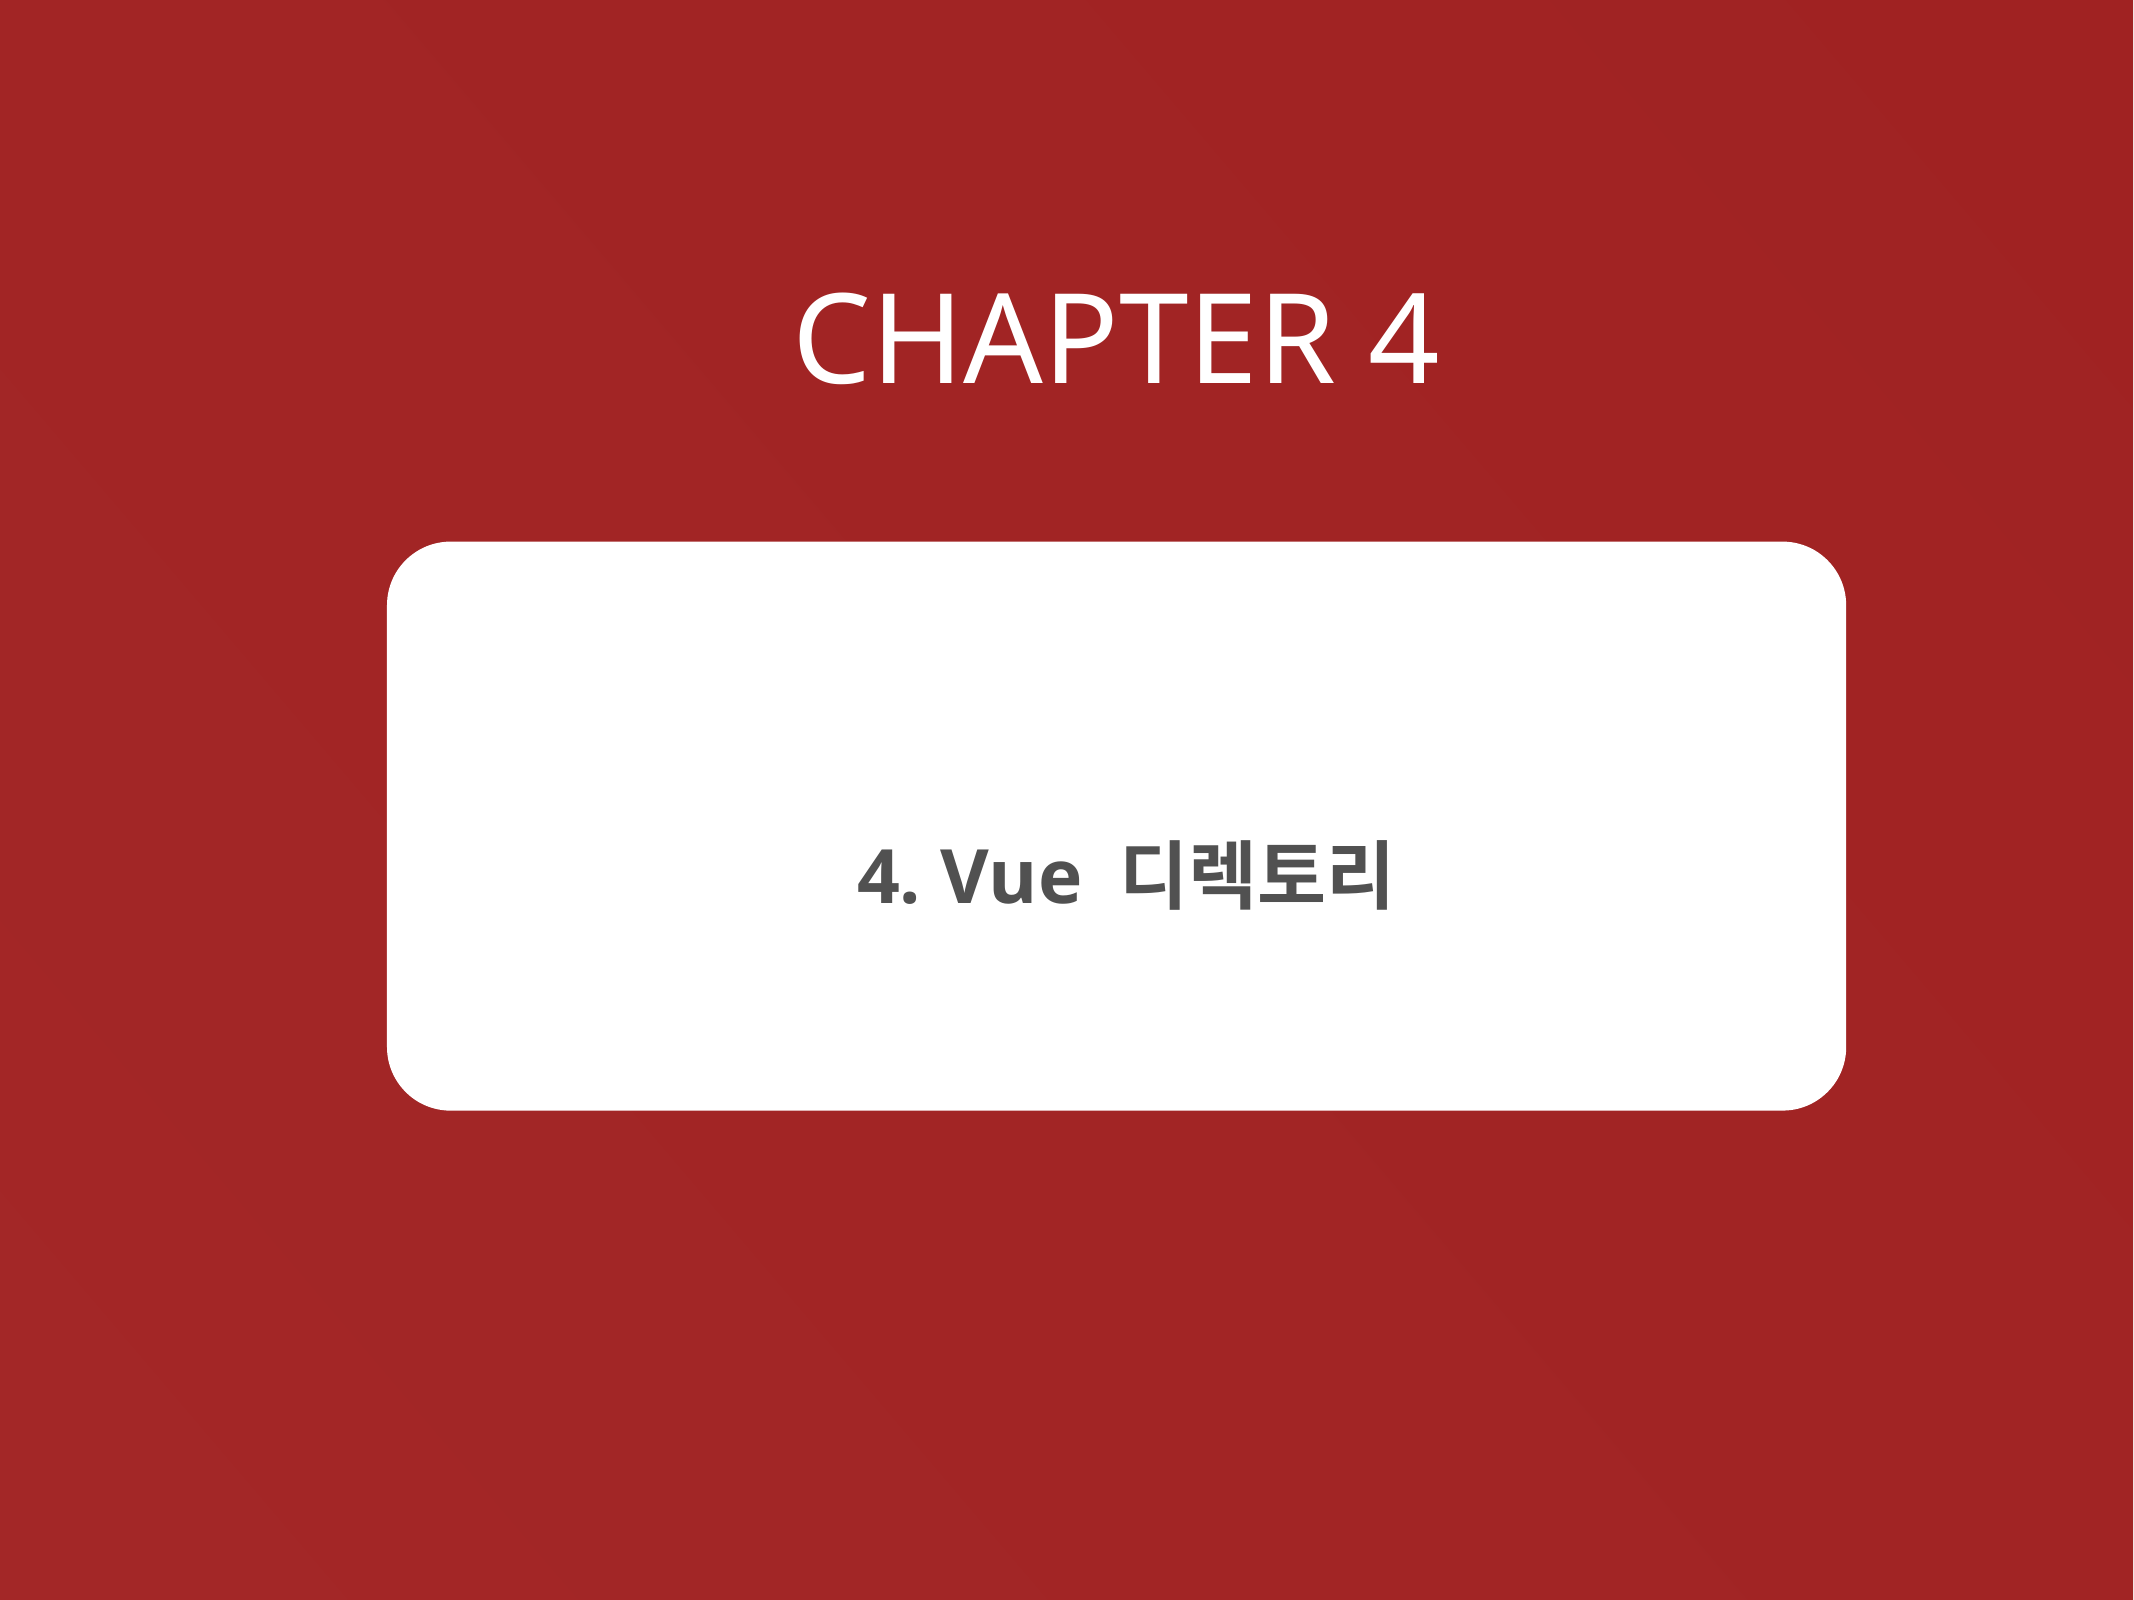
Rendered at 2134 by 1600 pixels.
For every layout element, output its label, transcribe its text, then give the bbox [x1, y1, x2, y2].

text_box 4. Vue 디렉토리 [411, 546, 1842, 1112]
